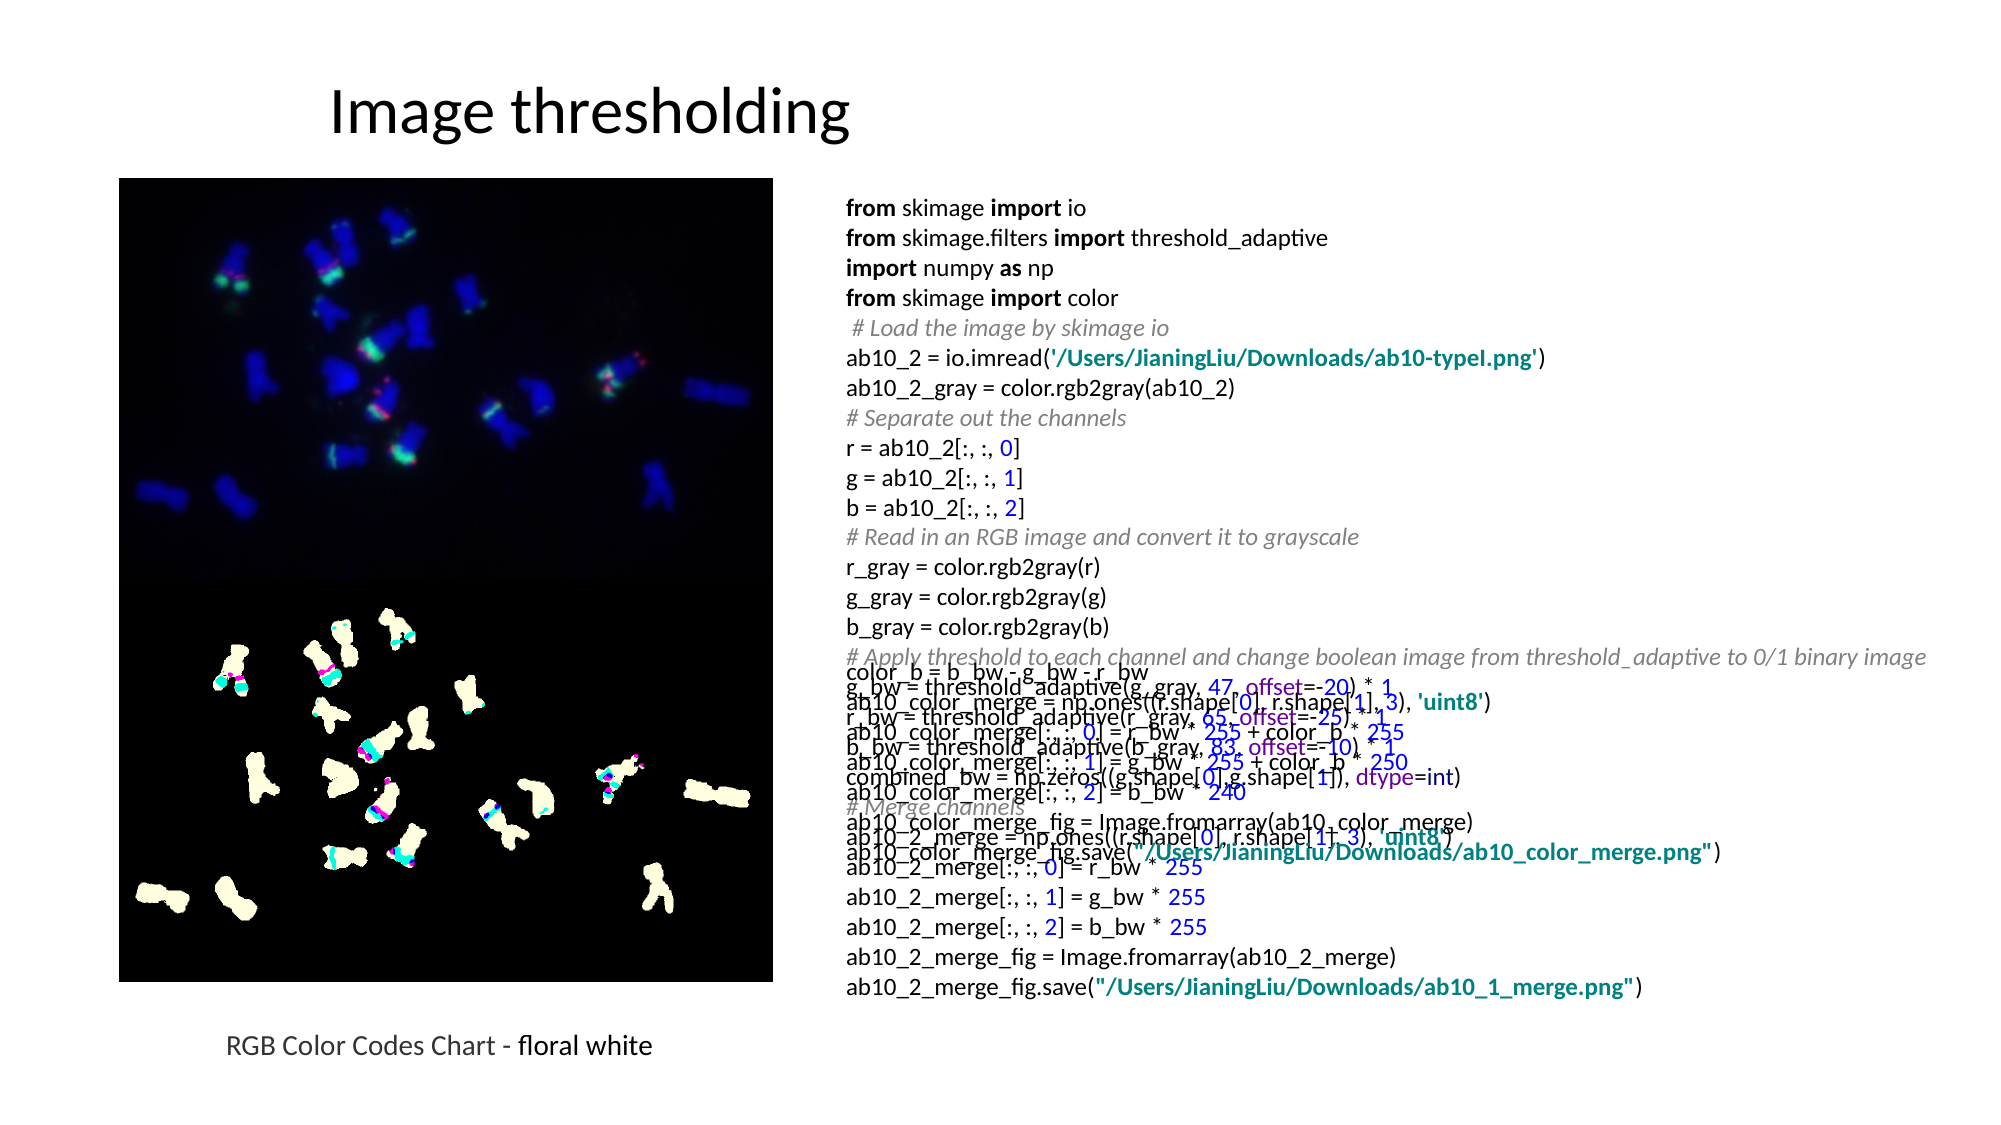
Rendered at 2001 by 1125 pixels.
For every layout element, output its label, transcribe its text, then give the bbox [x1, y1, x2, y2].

text_box color_b = b_bw - g_bw - r_bw ab10_color_merge = np.ones((r.shape[0], r.shape[1], 3), 'uint8') ab10_color_merge[:, :, 0] = r_bw * 255 + color_b * 255 ab10_color_merge[:, :, 1] = g_bw * 255 + color_b * 250 ab10_color_merge[:, :, 2] = b_bw * 240 ab10_color_merge_fig = Image.fromarray(ab10_color_merge) ab10_color_merge_fig.save("/Users/JianingLiu/Downloads/ab10_color_merge.png") [831, 648, 1832, 903]
text_box Image thresholding [314, 59, 1908, 155]
text_box RGB Color Codes Chart - floral white [211, 1019, 1212, 1125]
picture [119, 178, 773, 982]
text_box from skimage import io from skimage.filters import threshold_adaptive import numpy as np from skimage import color # Load the image by skimage io ab10_2 = io.imread('/Users/JianingLiu/Downloads/ab10-typeI.png') ab10_2_gray = color.rgb2gray(ab10_2) # Separate out the channels r = ab10_2[:, :, 0] g = ab10_2[:, :, 1] b = ab10_2[:, :, 2] # Read in an RGB image and convert it to grayscale r_gray = color.rgb2gray(r) g_gray = color.rgb2gray(g) b_gray = color.rgb2gray(b) # Apply threshold to each channel and change boolean image from threshold_adaptive to 0/1 binary image g_bw = threshold_adaptive(g_gray, 47, offset=-20) * 1 r_bw = threshold_adaptive(r_gray, 65, offset=-25) * 1 b_bw = threshold_adaptive(b_gray, 83, offset=-10) * 1 combined_bw = np.zeros((g.shape[0],g.shape[1]), dtype=int) # Merge channels ab10_2_merge = np.ones((r.shape[0], r.shape[1], 3), 'uint8') ab10_2_merge[:, :, 0] = r_bw * 255 ab10_2_merge[:, :, 1] = g_bw * 255 ab10_2_merge[:, :, 2] = b_bw * 255 ab10_2_merge_fig = Image.fromarray(ab10_2_merge) ab10_2_merge_fig.save("/Users/JianingLiu/Downloads/ab10_1_merge.png") [831, 184, 1976, 1008]
